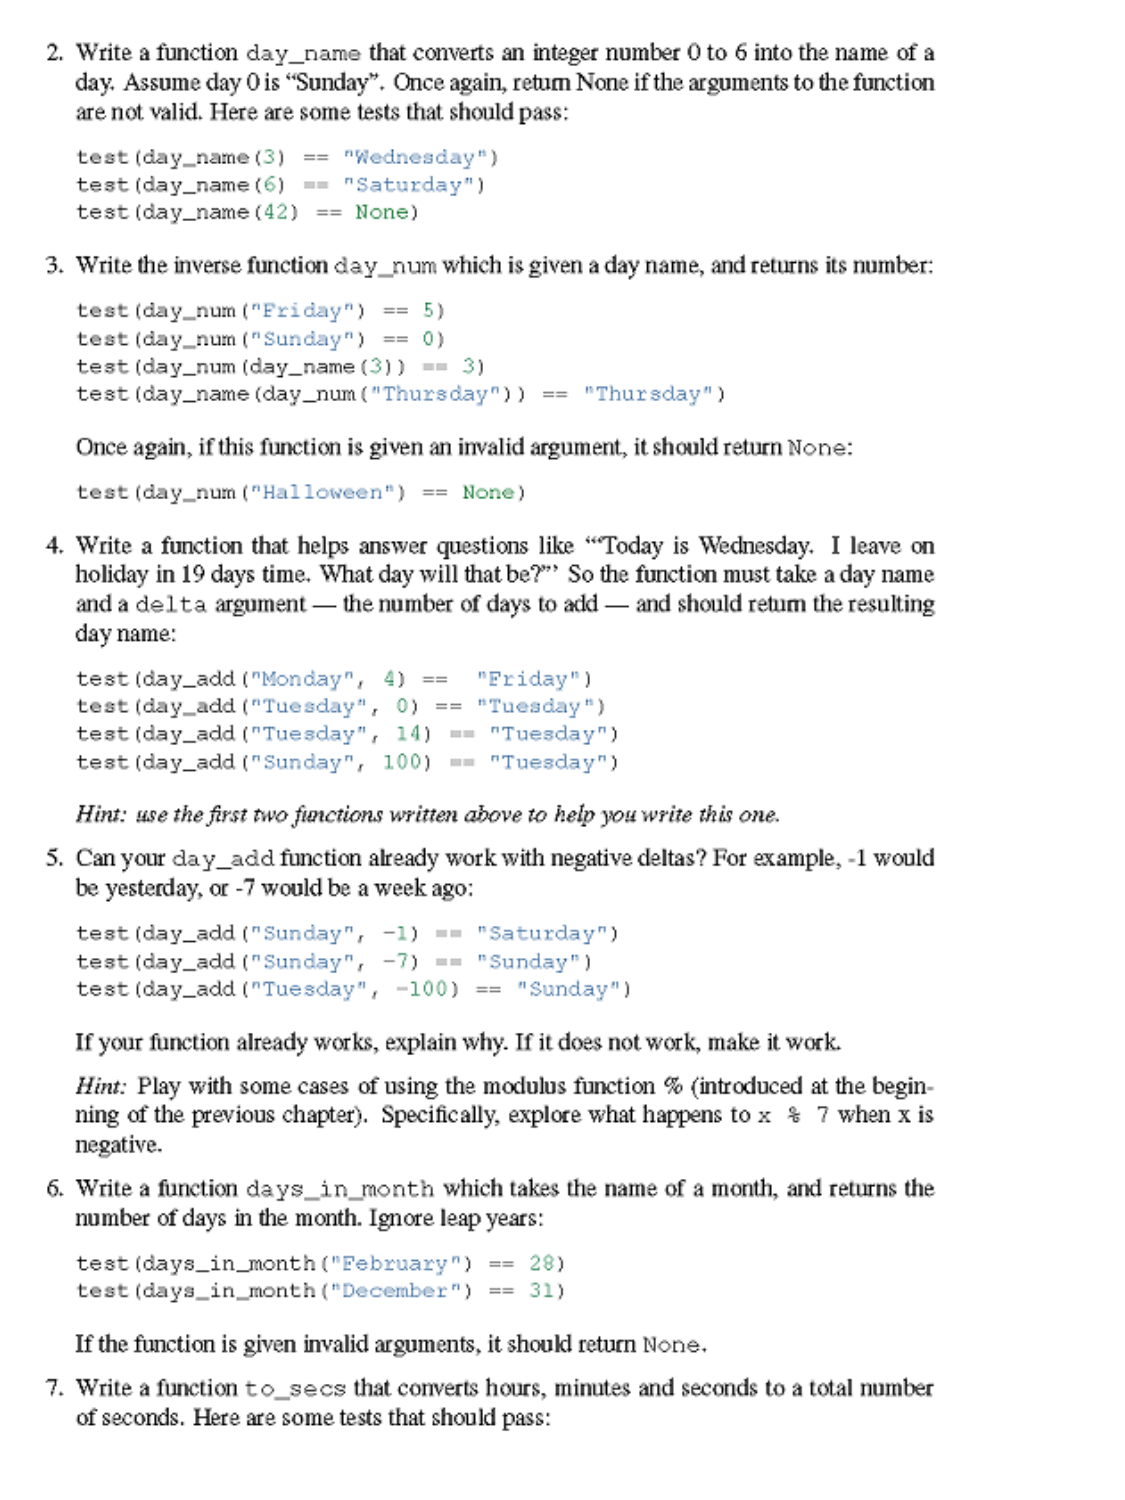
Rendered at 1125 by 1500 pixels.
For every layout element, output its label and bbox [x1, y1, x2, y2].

picture [30, 25, 977, 1440]
